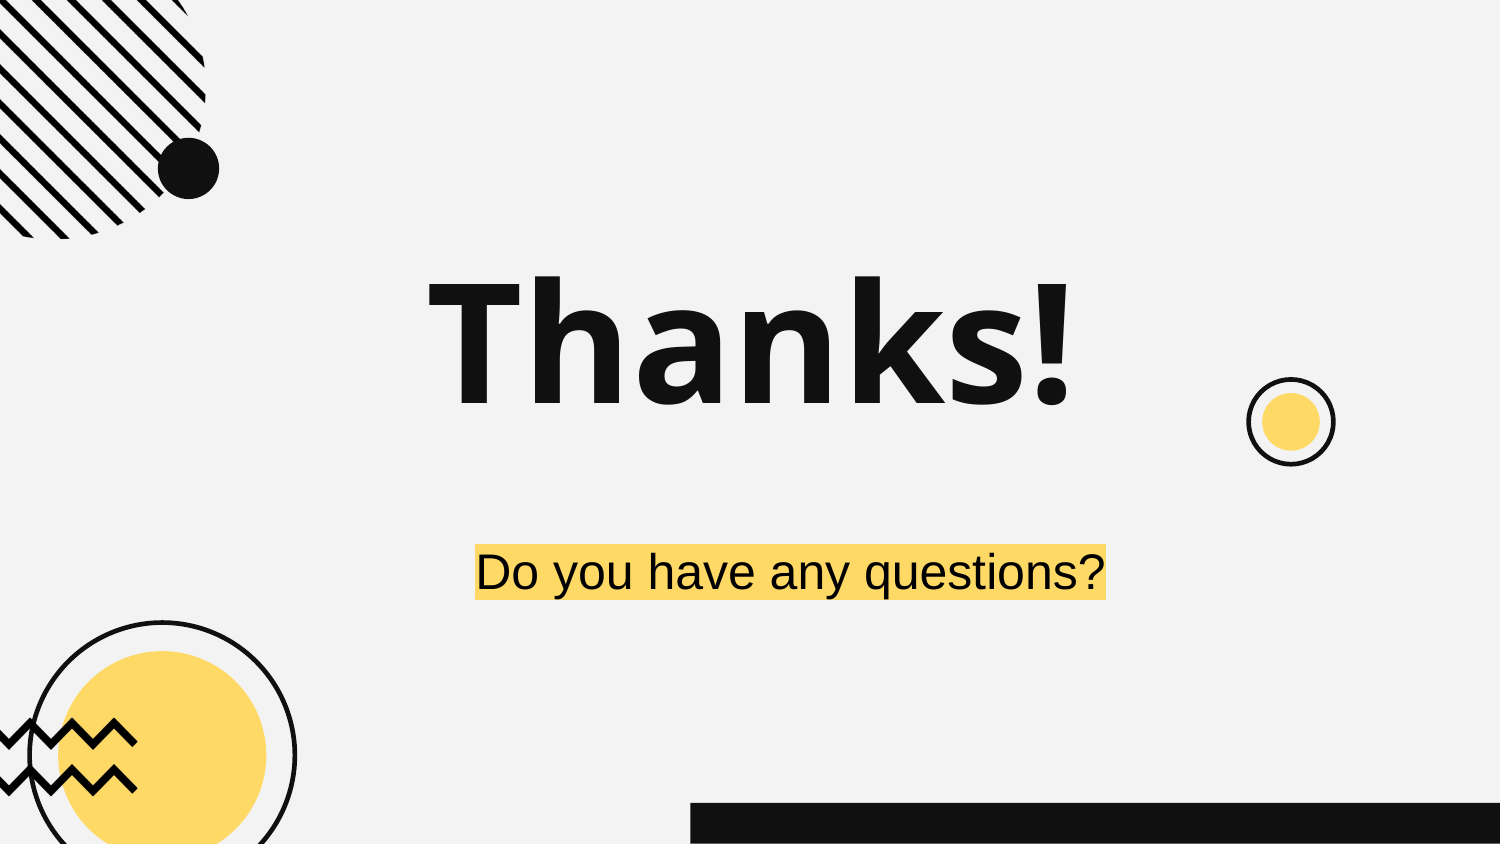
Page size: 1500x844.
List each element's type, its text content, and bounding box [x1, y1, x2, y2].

text_box Thanks! [294, 203, 1208, 451]
text_box Do you have any questions? [425, 524, 1156, 677]
picture [0, 710, 143, 800]
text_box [1248, 379, 1334, 465]
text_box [29, 622, 296, 844]
picture [0, 0, 213, 248]
